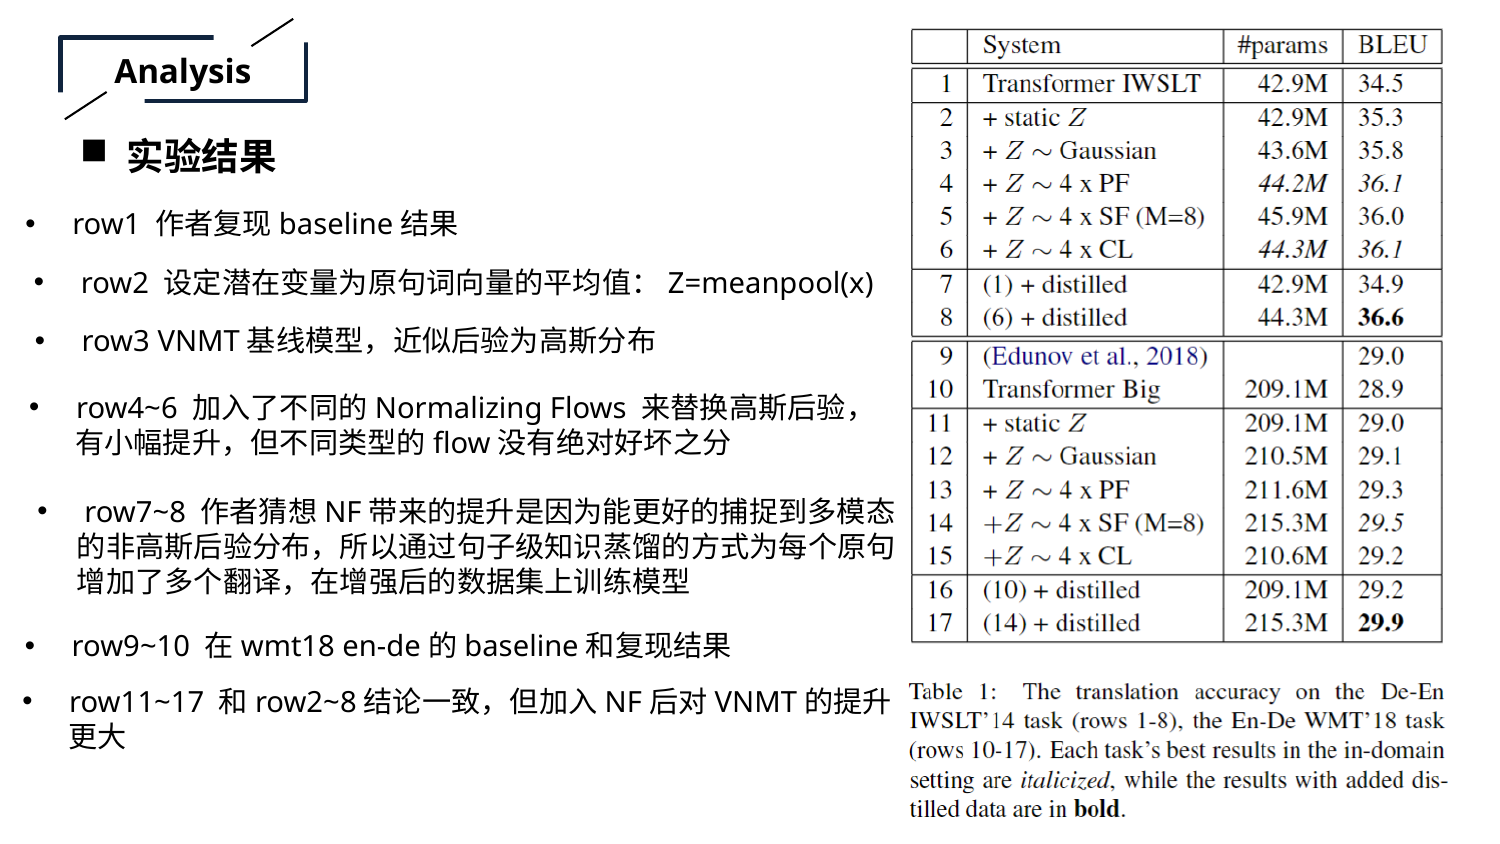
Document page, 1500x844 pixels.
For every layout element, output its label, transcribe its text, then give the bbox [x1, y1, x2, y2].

picture [895, 11, 1464, 829]
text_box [17, 18, 349, 120]
text_box row1 作者复现baseline结果 [10, 198, 474, 248]
text_box row9~10 在wmt18 en-de的baseline和复现结果 [10, 620, 747, 670]
text_box row7~8 作者猜想NF带来的提升是因为能更好的捕捉到多模态 的非高斯后验分布，所以通过句子级知识蒸馏的方式为每个原句 增加了多个翻译，在增强后的数据集上训练模型 [22, 485, 890, 606]
text_box row4~6 加入了不同的Normalizing Flows 来替换高斯后验， 有小幅提升，但不同类型的flow没有绝对好坏之分 [14, 381, 890, 467]
text_box 实验结果 [65, 129, 292, 186]
text_box row2 设定潜在变量为原句词向量的平均值：Z=meanpool(x) [19, 256, 889, 307]
text_box row3 VNMT基线模型，近似后验为高斯分布 [19, 315, 672, 365]
text_box row11~17 和row2~8结论一致，但加入NF后对VNMT的提升 更大 [7, 675, 890, 761]
